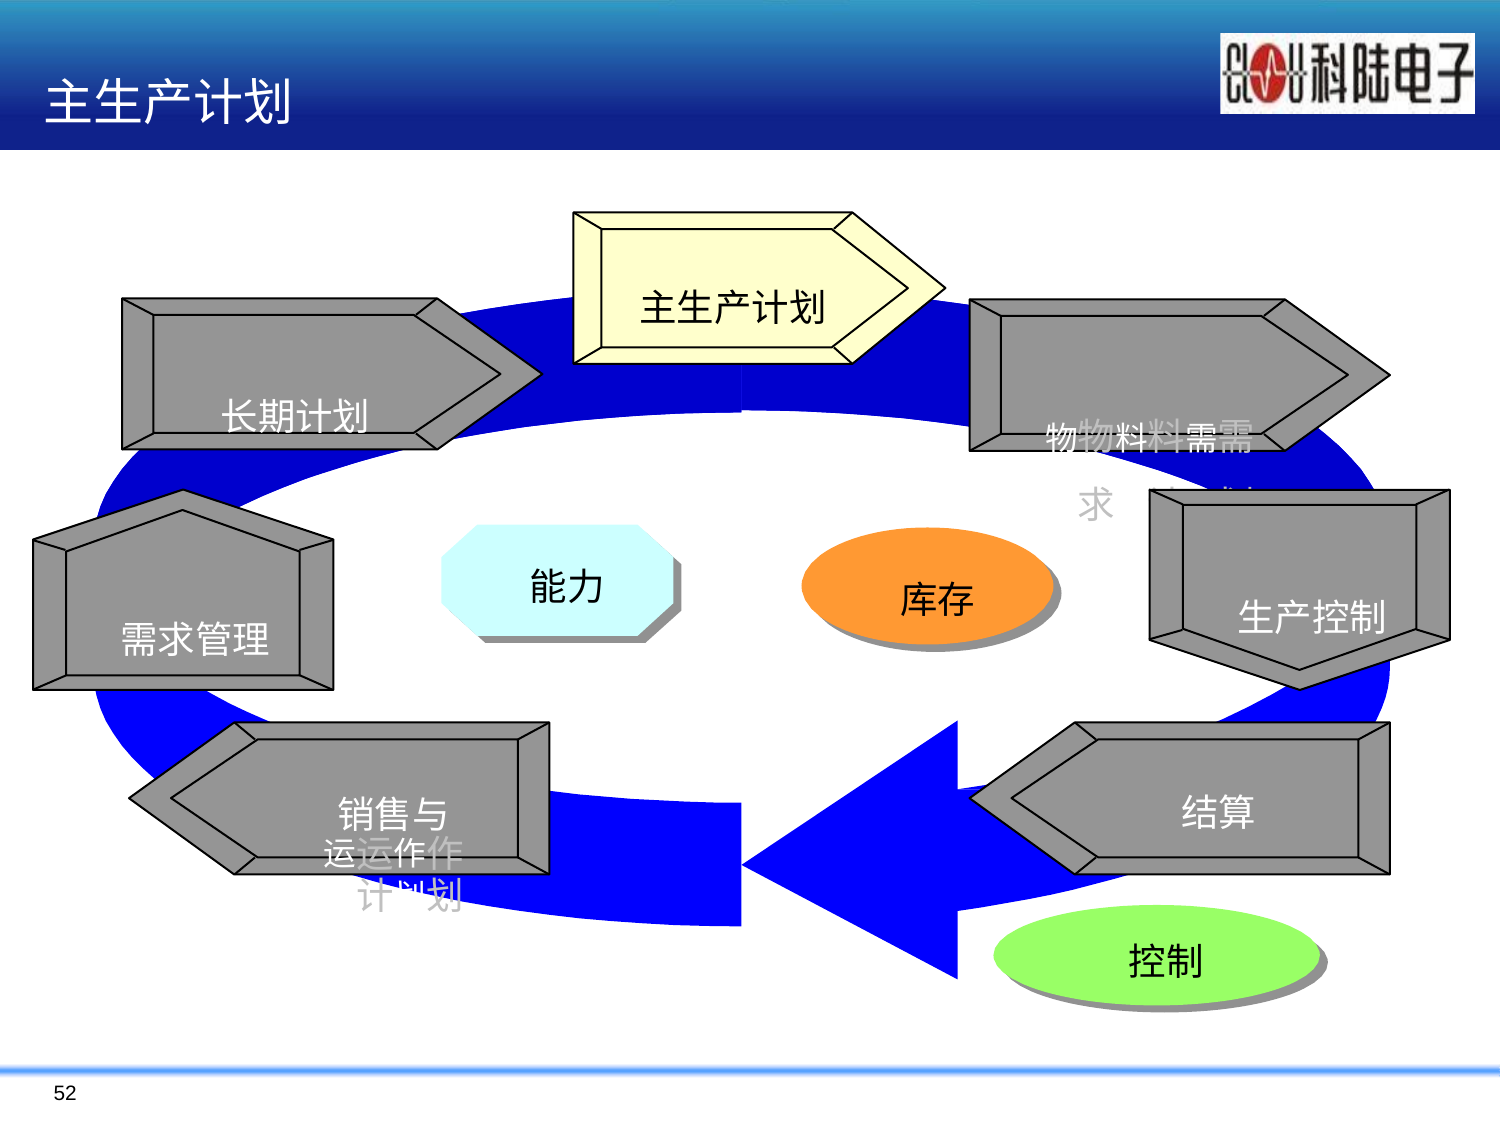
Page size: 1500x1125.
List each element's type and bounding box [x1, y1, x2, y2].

text_box [993, 904, 1328, 1013]
text_box [0, 1064, 1500, 1078]
text_box [32, 212, 1450, 980]
picture [0, 0, 1500, 150]
title [41, 68, 296, 259]
slide_number [49, 1079, 82, 1125]
text_box [1220, 33, 1475, 114]
